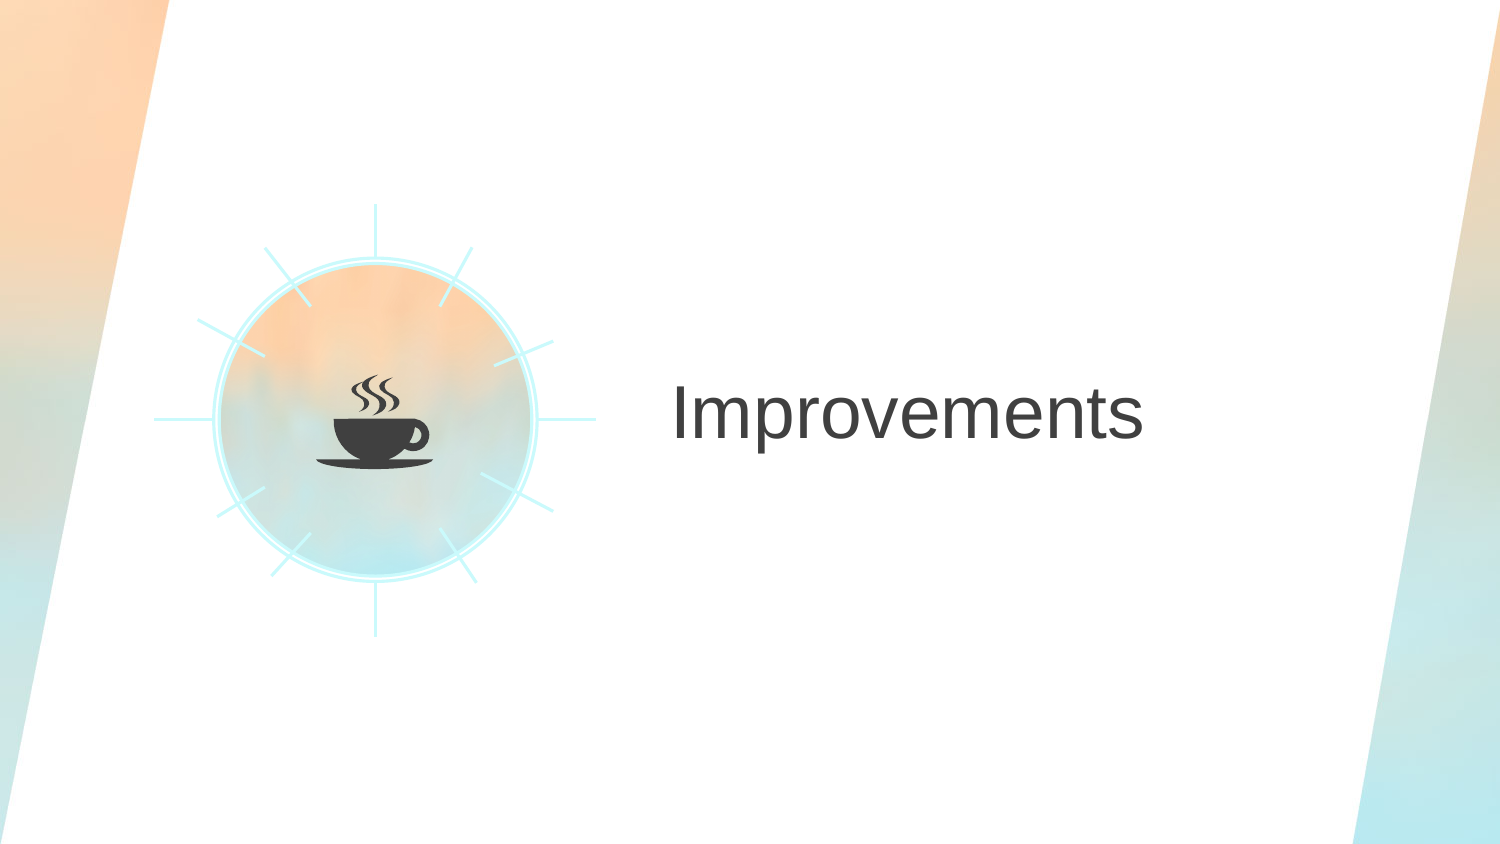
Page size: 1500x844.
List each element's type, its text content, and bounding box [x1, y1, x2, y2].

text_box [314, 372, 436, 472]
picture [0, 0, 1500, 844]
list Improvements [655, 369, 1500, 448]
